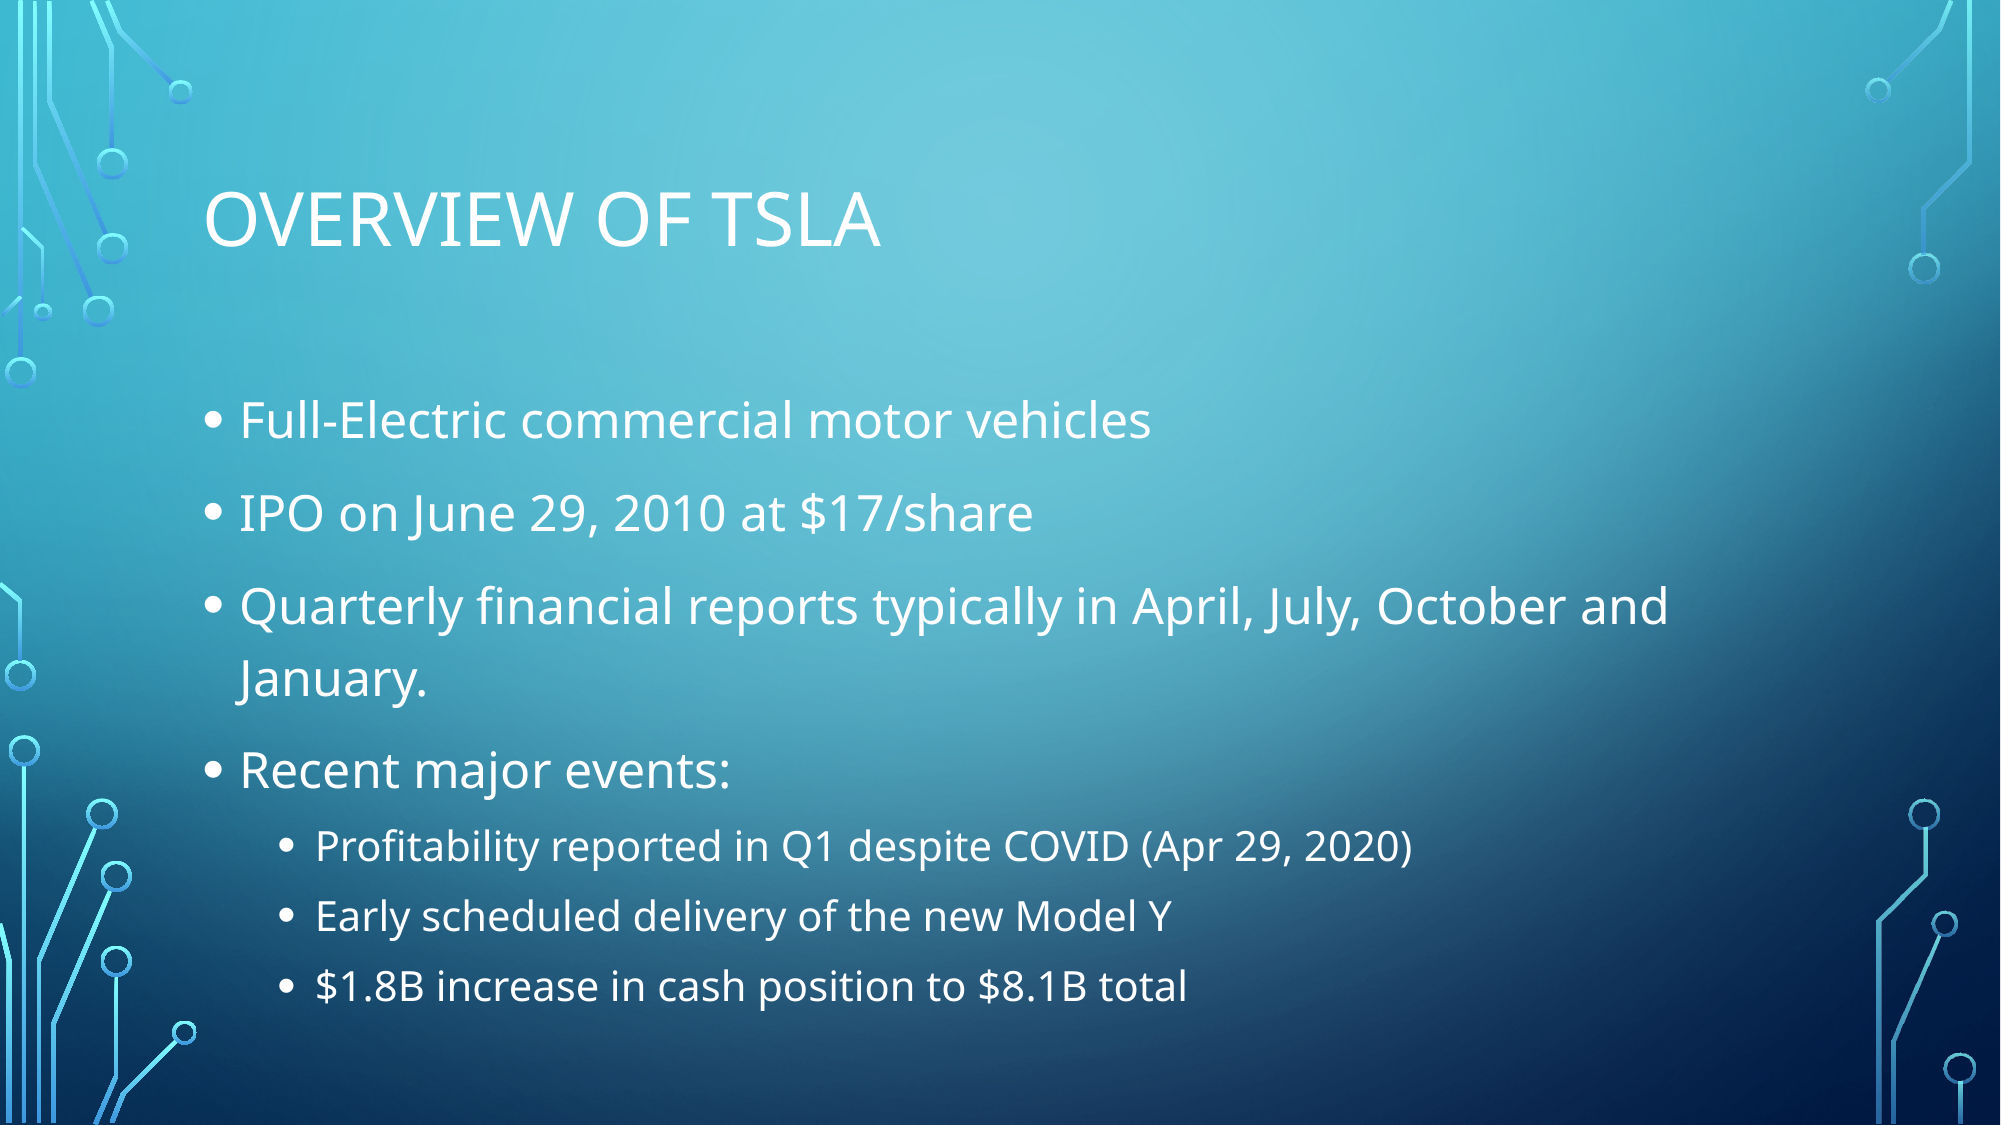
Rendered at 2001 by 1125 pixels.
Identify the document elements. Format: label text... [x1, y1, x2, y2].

title Overview of TSLA [187, 101, 1813, 344]
list Full-Electric commercial motor vehicles IPO on June 29, 2010 at $17/share Quarterly financial reports typically in April, July, October and January. Recent major events: Profitability reported in Q1 despite COVID (Apr 29, 2020) Early scheduled delivery of the new Model Y $1.8B increase in cash position to $8.1B total [187, 369, 1813, 950]
